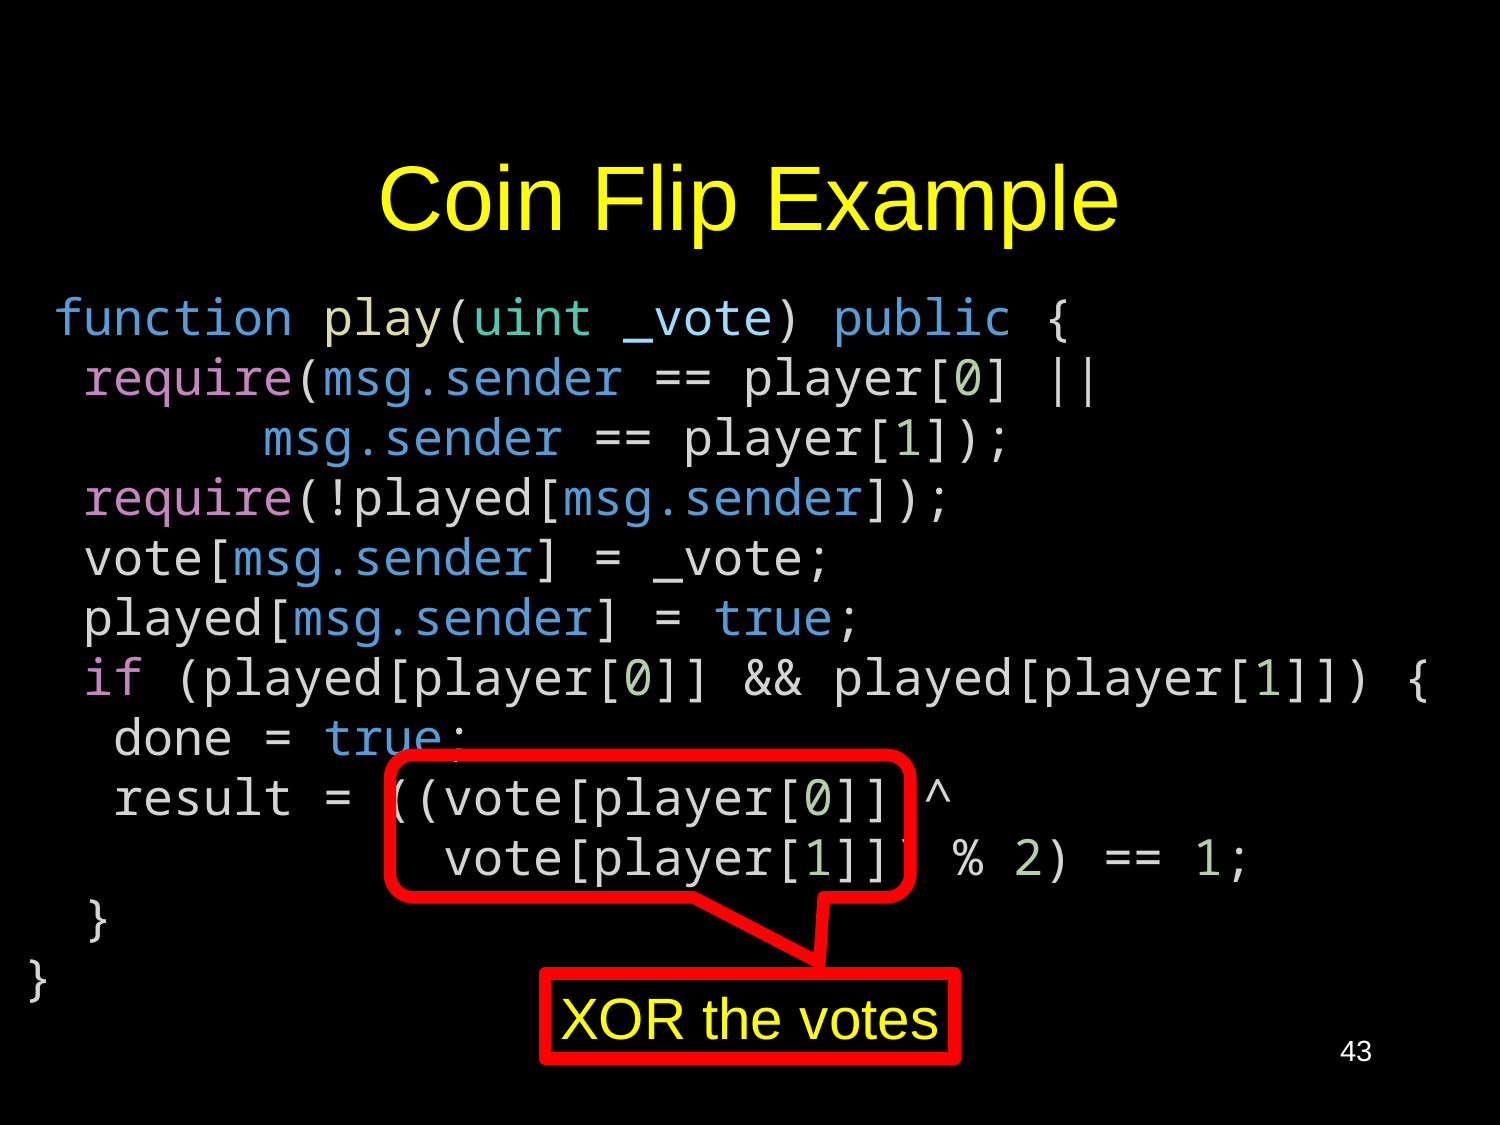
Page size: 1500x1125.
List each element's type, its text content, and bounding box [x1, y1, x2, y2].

text_box XOR the votes [545, 973, 955, 1059]
text_box [389, 754, 911, 963]
title Coin Flip Example [112, 99, 1388, 288]
text_box function play(uint _vote) public { require(msg.sender == player[0] || msg.sender == player[1]); require(!played[msg.sender]); vote[msg.sender] = _vote; played[msg.sender] = true; if (played[player[0]] && played[player[1]]) { done = true; result = ((vote[player[0]] ^ vote[player[1]]) % 2) == 1; } } [8, 277, 1492, 1013]
slide_number 43 [1074, 1024, 1388, 1101]
